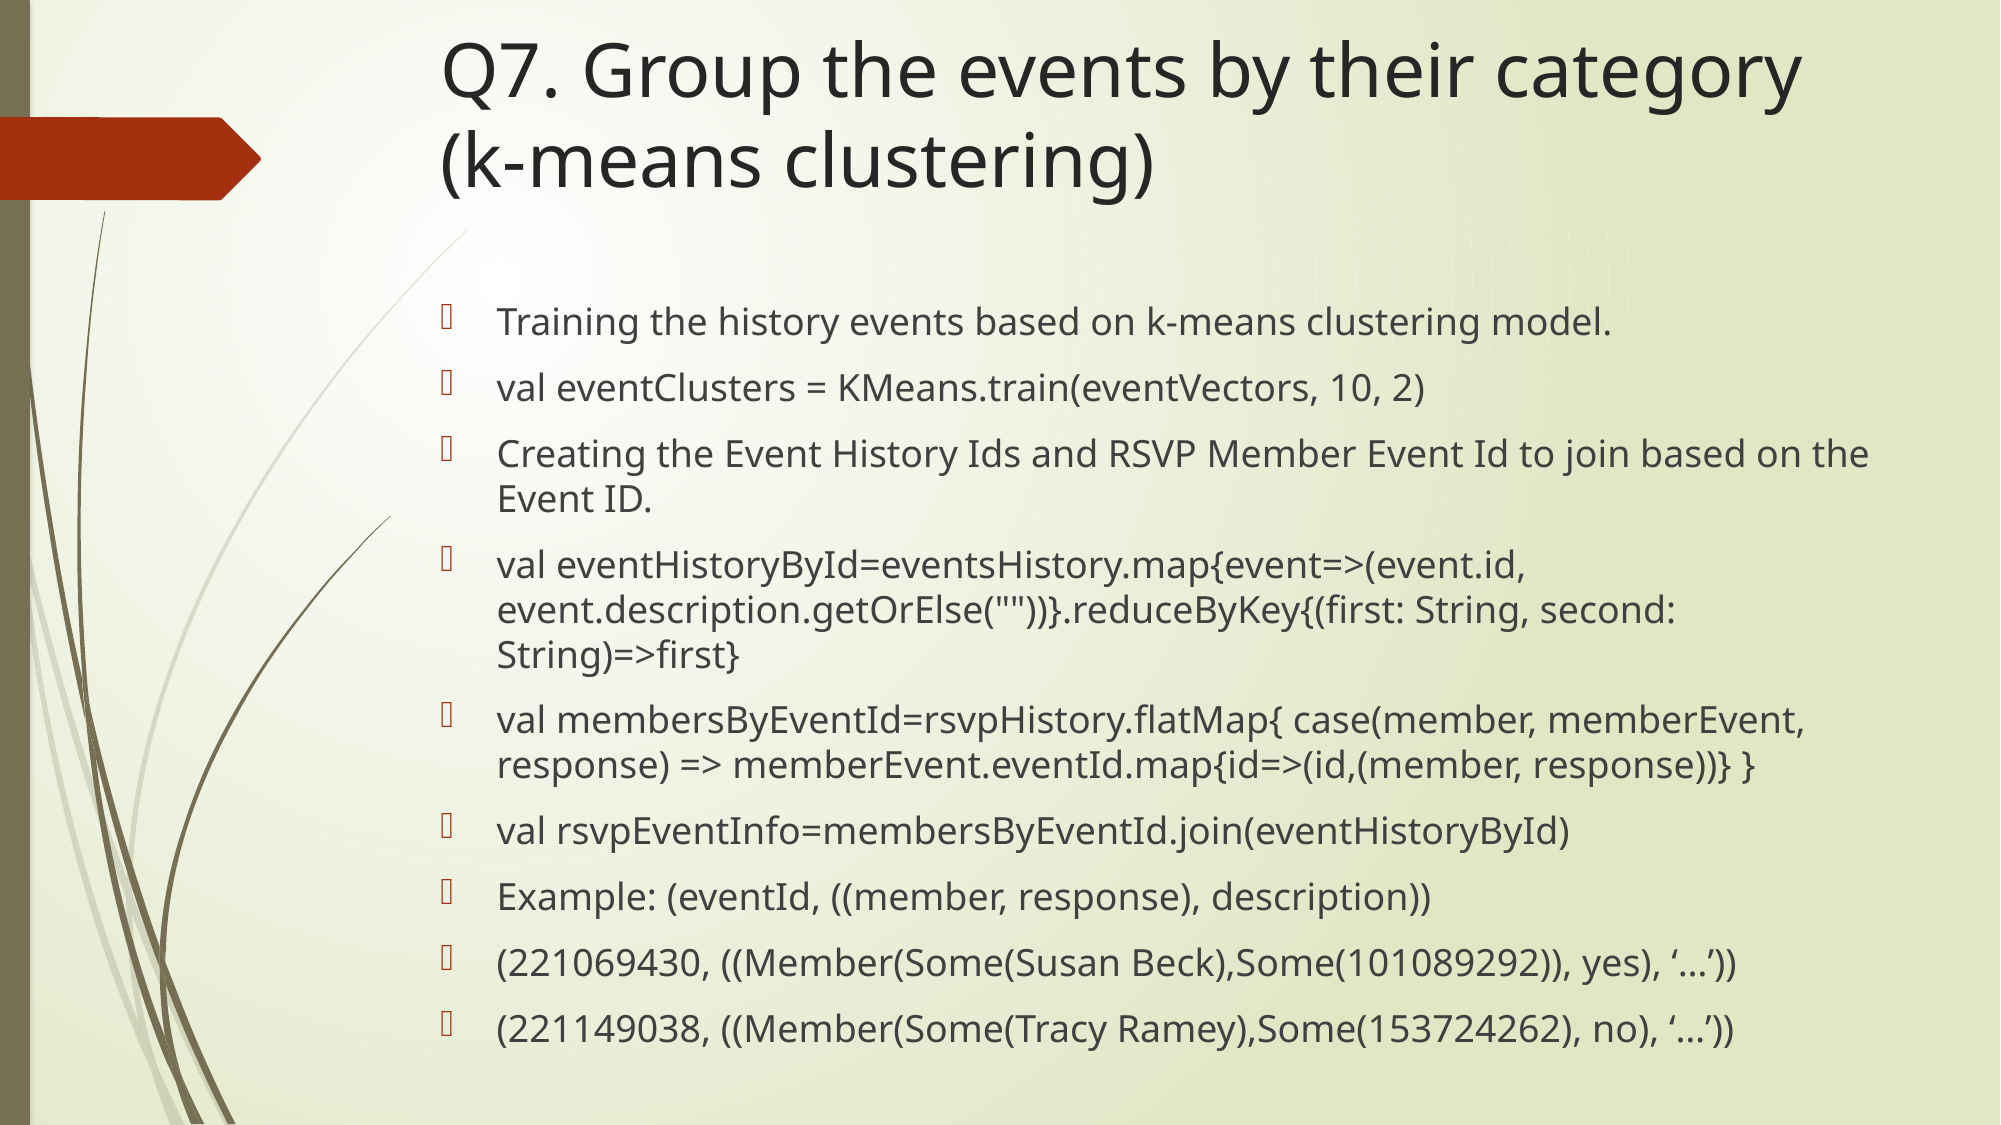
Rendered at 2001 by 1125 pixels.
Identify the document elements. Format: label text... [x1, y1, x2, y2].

title Q7. Group the events by their category (k-means clustering) [425, 14, 1888, 224]
list Training the history events based on k-means clustering model. val eventClusters = KMeans.train(eventVectors, 10, 2) Creating the Event History Ids and RSVP Member Event Id to join based on the Event ID. val eventHistoryById=eventsHistory.map{event=>(event.id, event.description.getOrElse(""))}.reduceByKey{(first: String, second: String)=>first} val membersByEventId=rsvpHistory.flatMap{ case(member, memberEvent, response) => memberEvent.eventId.map{id=>(id,(member, response))} } val rsvpEventInfo=membersByEventId.join(eventHistoryById) Example: (eventId, ((member, response), description)) (221069430, ((Member(Some(Susan Beck),Some(101089292)), yes), ‘…’)) (221149038, ((Member(Some(Tracy Ramey),Some(153724262), no), ‘…’)) [425, 224, 1888, 1091]
